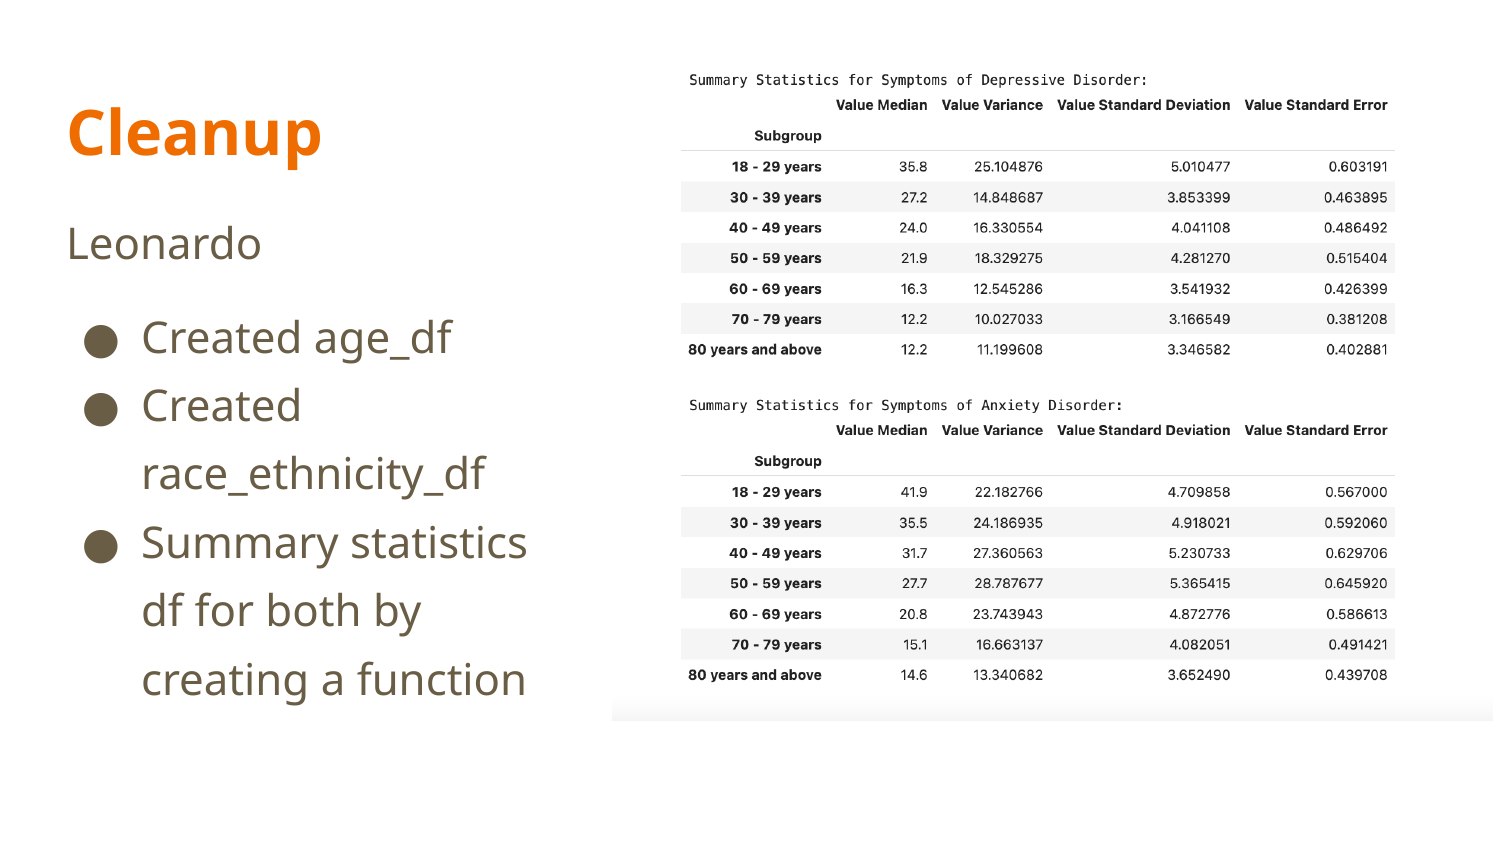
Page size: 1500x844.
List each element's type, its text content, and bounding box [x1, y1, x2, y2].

list Leonardo Created age_df Created race_ethnicity_df Summary statistics df for both by creating a function [51, 189, 592, 751]
title Cleanup [51, 72, 610, 189]
picture [612, 72, 1493, 721]
